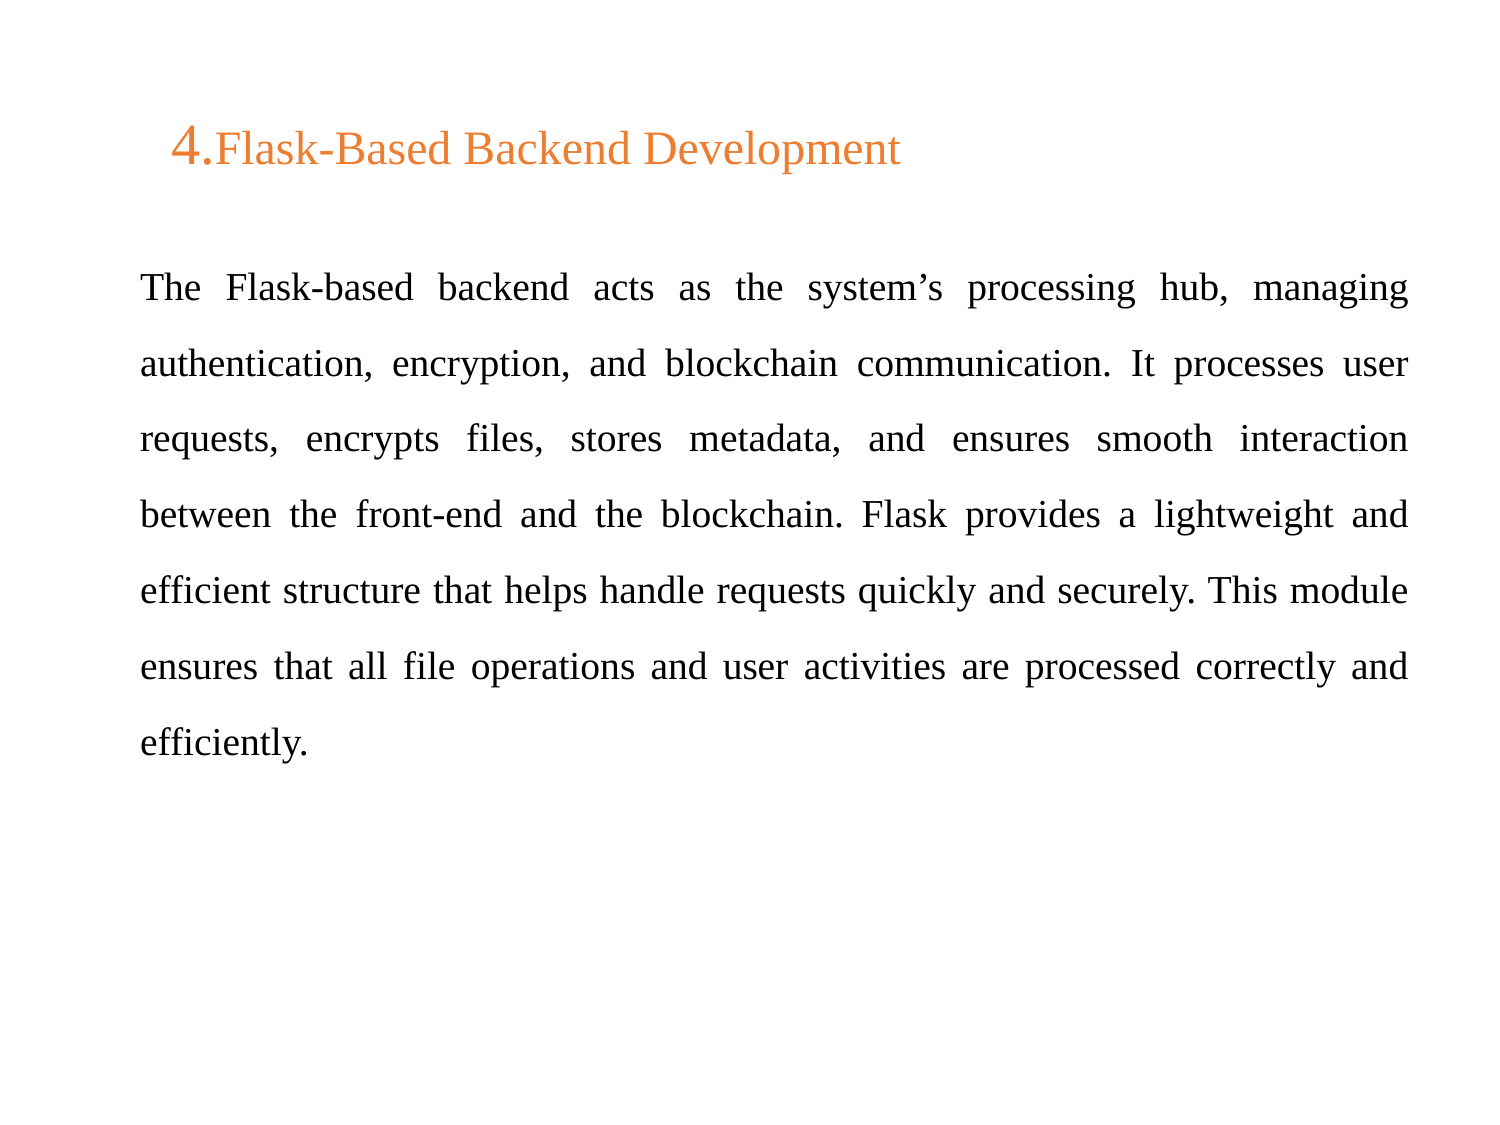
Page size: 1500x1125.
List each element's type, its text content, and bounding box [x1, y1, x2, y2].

title 4.Flask-Based Backend Development [112, 79, 1388, 213]
list The Flask-based backend acts as the system’s processing hub, managing authentication, encryption, and blockchain communication. It processes user requests, encrypts files, stores metadata, and ensures smooth interaction between the front-end and the blockchain. Flask provides a lightweight and efficient structure that helps handle requests quickly and securely. This module ensures that all file operations and user activities are processed correctly and efficiently. [125, 224, 1425, 1000]
